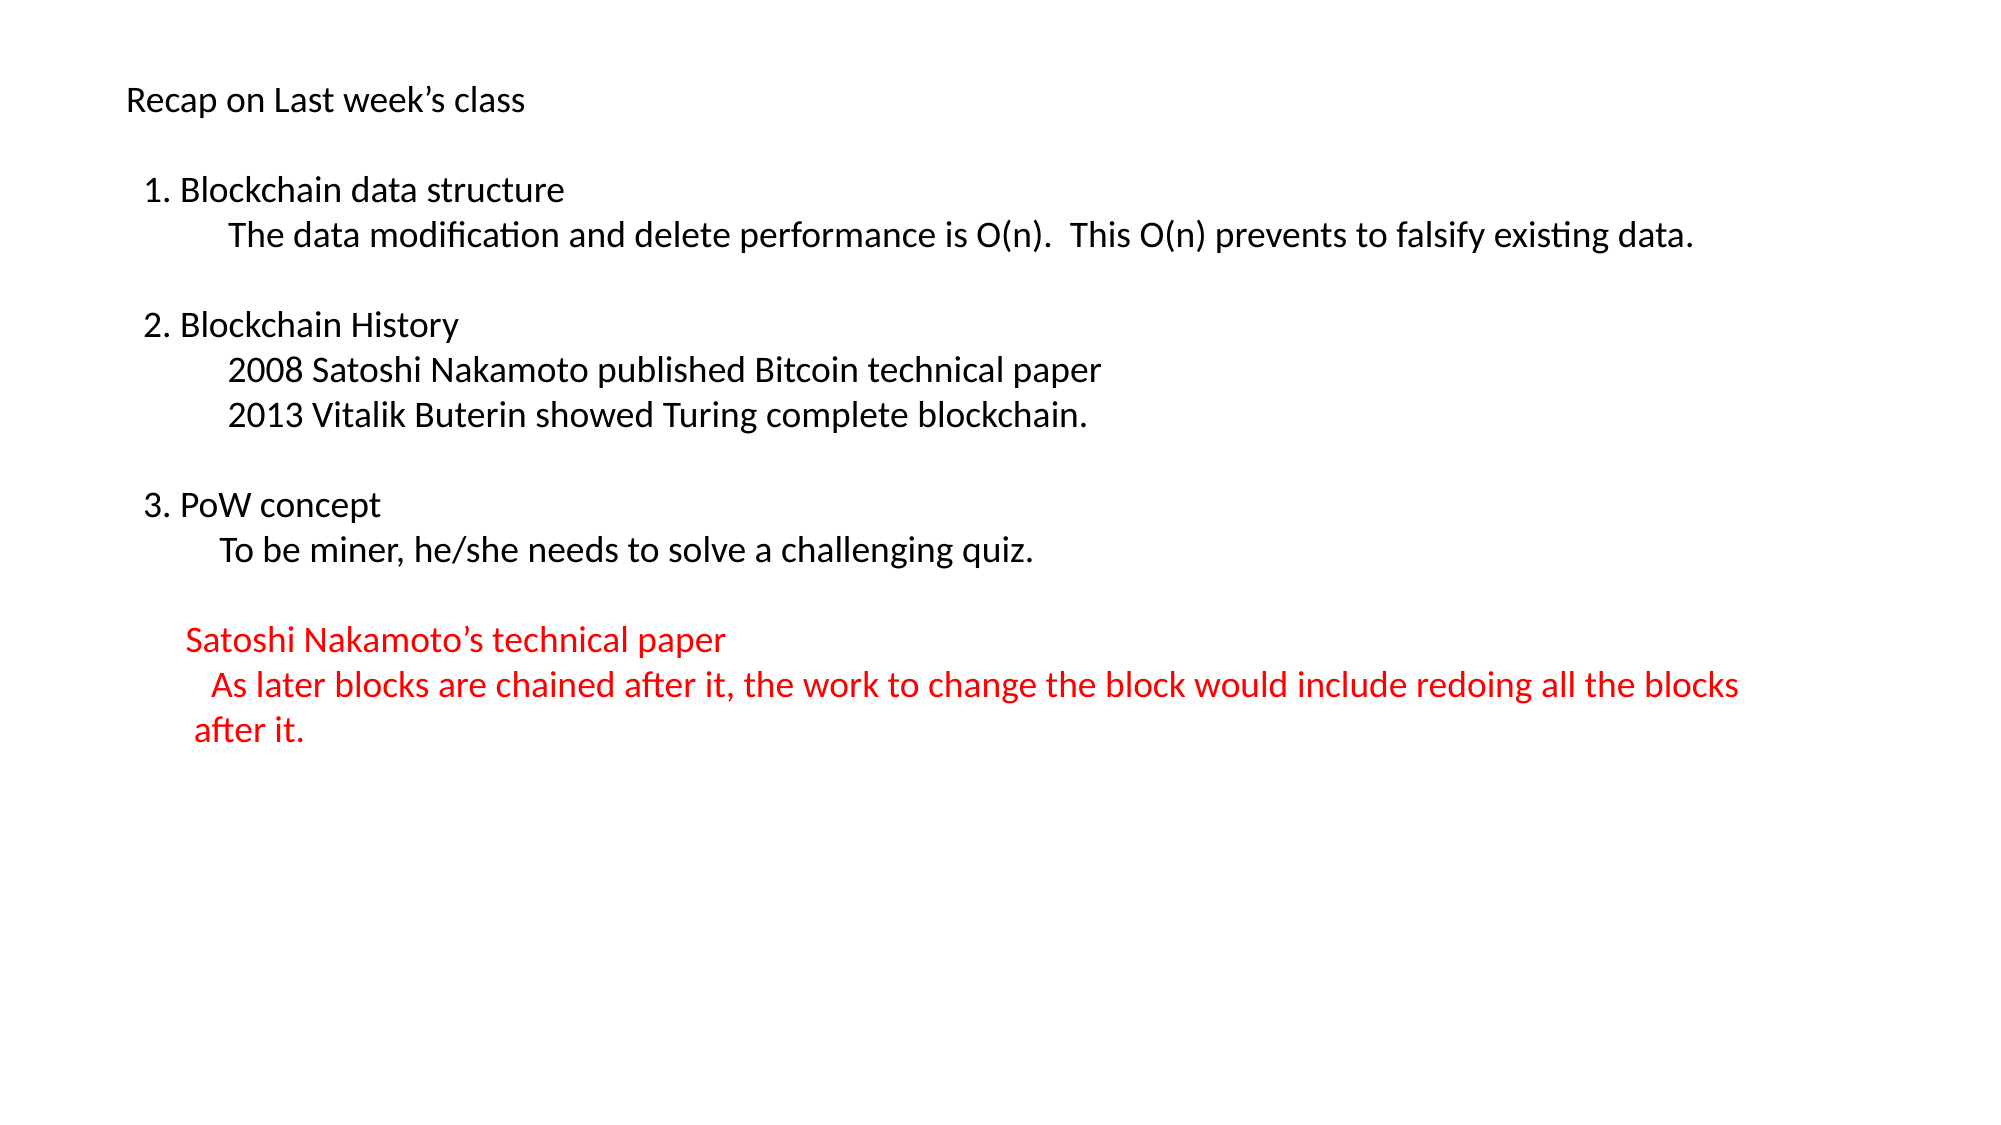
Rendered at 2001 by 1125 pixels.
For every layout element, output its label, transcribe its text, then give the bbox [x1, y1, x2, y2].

text_box Recap on Last week’s class 1. Blockchain data structure The data modification and delete performance is O(n). This O(n) prevents to falsify existing data. 2. Blockchain History 2008 Satoshi Nakamoto published Bitcoin technical paper 2013 Vitalik Buterin showed Turing complete blockchain. 3. PoW concept To be miner, he/she needs to solve a challenging quiz. Satoshi Nakamoto’s technical paper As later blocks are chained after it, the work to change the block would include redoing all the blocks after it. [111, 67, 1820, 848]
